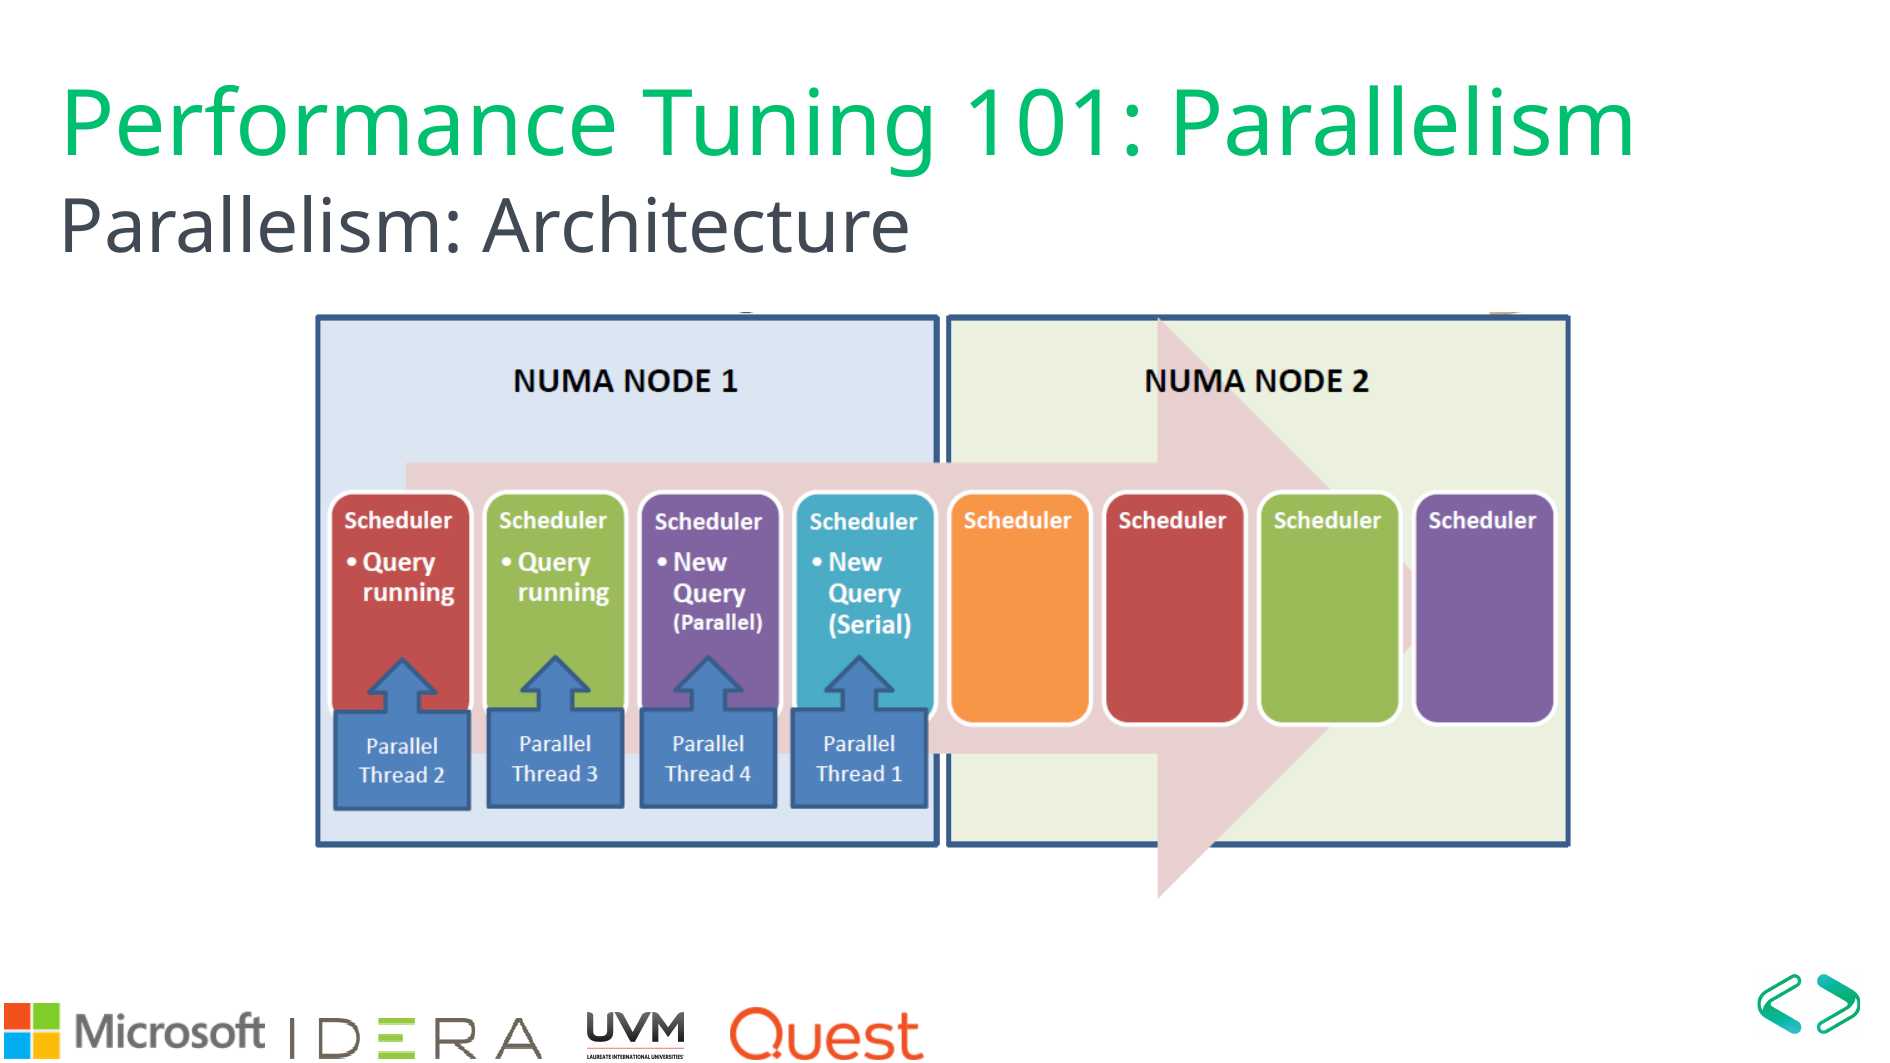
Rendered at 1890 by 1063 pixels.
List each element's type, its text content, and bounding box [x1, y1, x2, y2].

title Performance Tuning 101: Parallelism [59, 59, 1831, 177]
picture [290, 1018, 542, 1059]
picture [587, 1012, 684, 1059]
list Parallelism: Architecture [59, 177, 1831, 1004]
picture [313, 311, 1577, 904]
picture [730, 1007, 924, 1060]
picture [4, 1003, 265, 1059]
